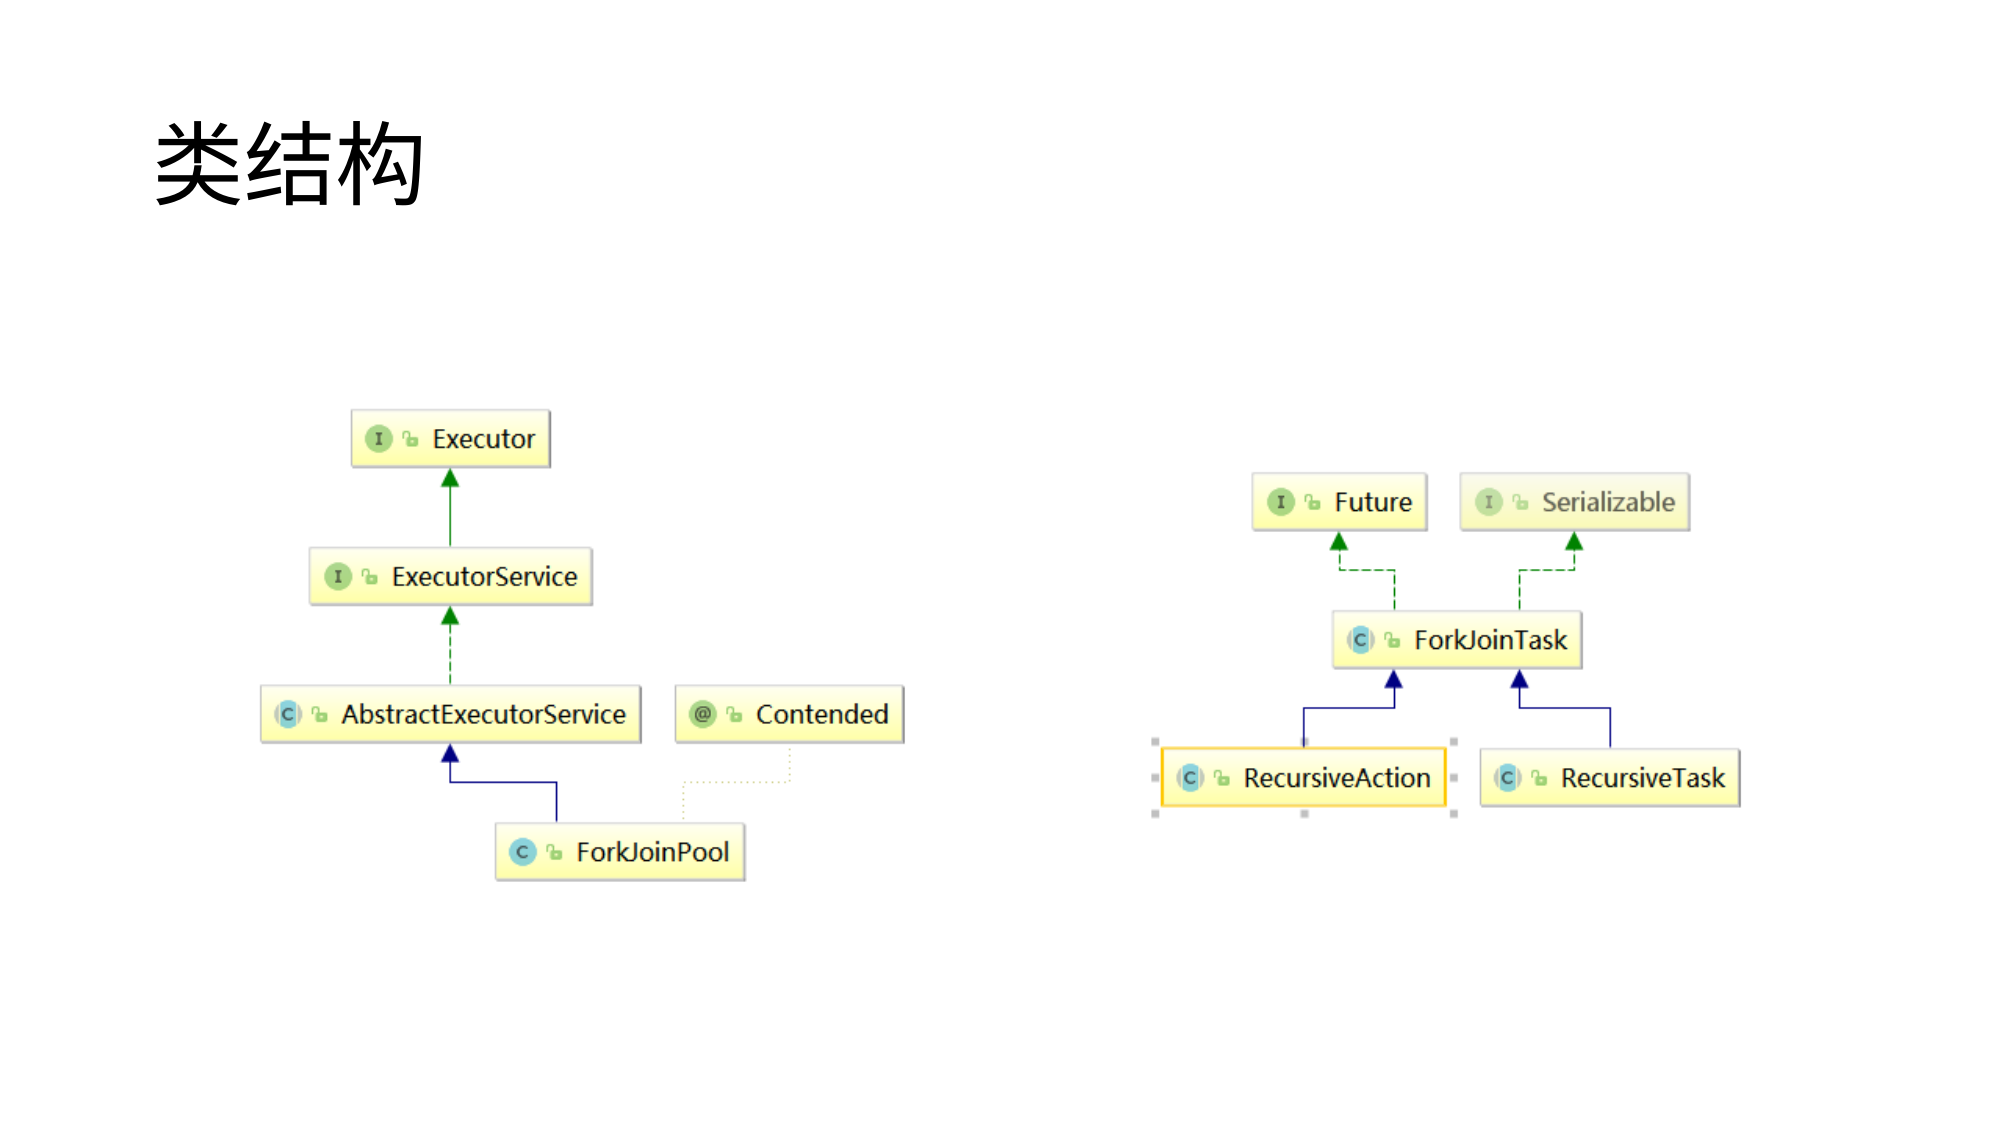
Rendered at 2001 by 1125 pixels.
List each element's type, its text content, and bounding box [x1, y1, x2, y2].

picture [1086, 416, 1899, 847]
title 类结构 [137, 59, 1863, 278]
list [204, 356, 977, 907]
